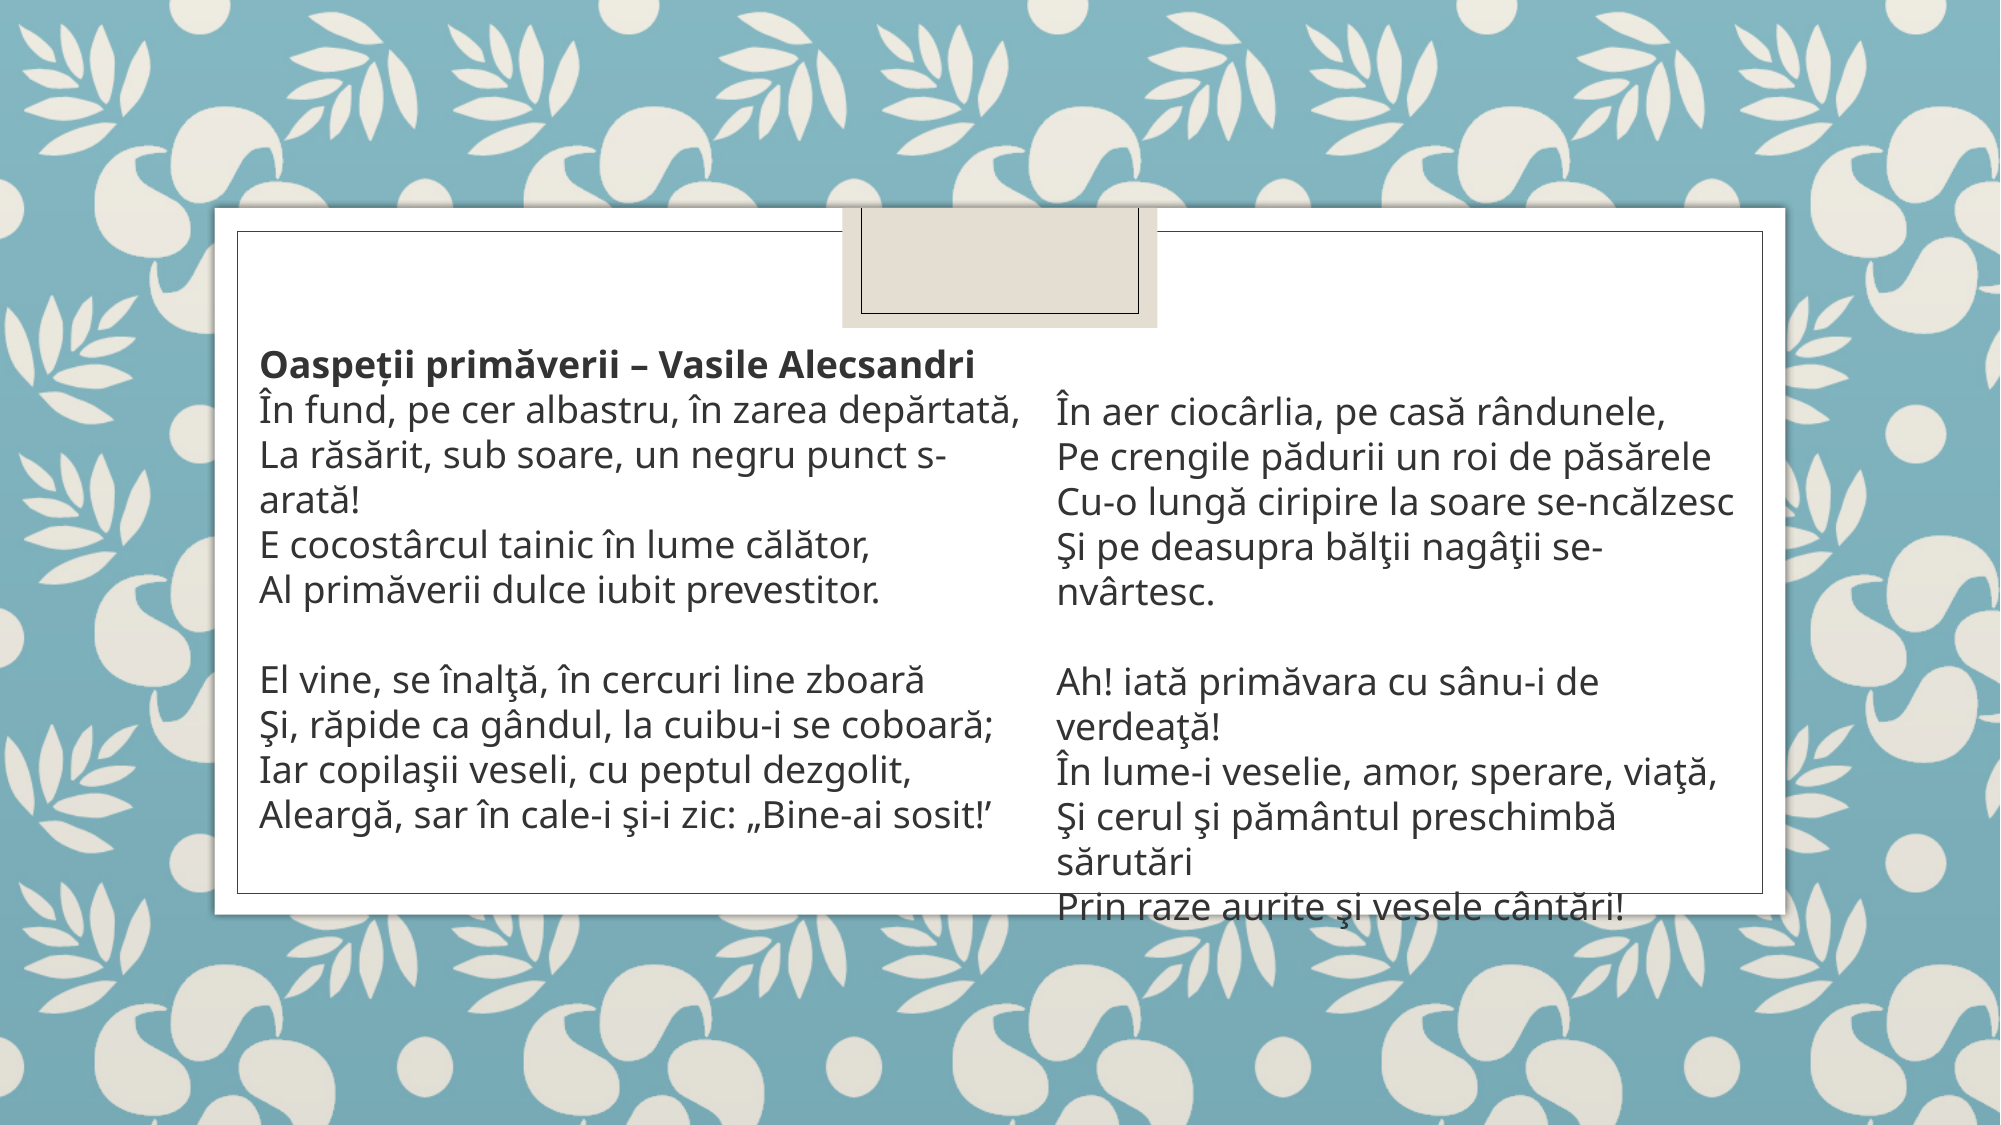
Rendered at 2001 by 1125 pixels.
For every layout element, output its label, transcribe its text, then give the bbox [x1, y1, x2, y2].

text_box Oaspeții primăverii – Vasile Alecsandri În fund, pe cer albastru, în zarea depărtată, La răsărit, sub soare, un negru punct s-arată! E cocostârcul tainic în lume călător, Al primăverii dulce iubit prevestitor. El vine, se înalţă, în cercuri line zboară Şi, răpide ca gândul, la cuibu-i se coboară; Iar copilaşii veseli, cu peptul dezgolit, Aleargă, sar în cale-i şi-i zic: „Bine-ai sosit!’ [244, 333, 1042, 844]
text_box În aer ciocârlia, pe casă rândunele, Pe crengile pădurii un roi de păsărele Cu-o lungă ciripire la soare se-ncălzesc Şi pe deasupra bălţii nagâţii se-nvârtesc. Ah! iată primăvara cu sânu-i de verdeaţă! În lume-i veselie, amor, sperare, viaţă, Şi cerul şi pământul preschimbă sărutări Prin raze aurite şi vesele cântări! [1041, 380, 1777, 980]
